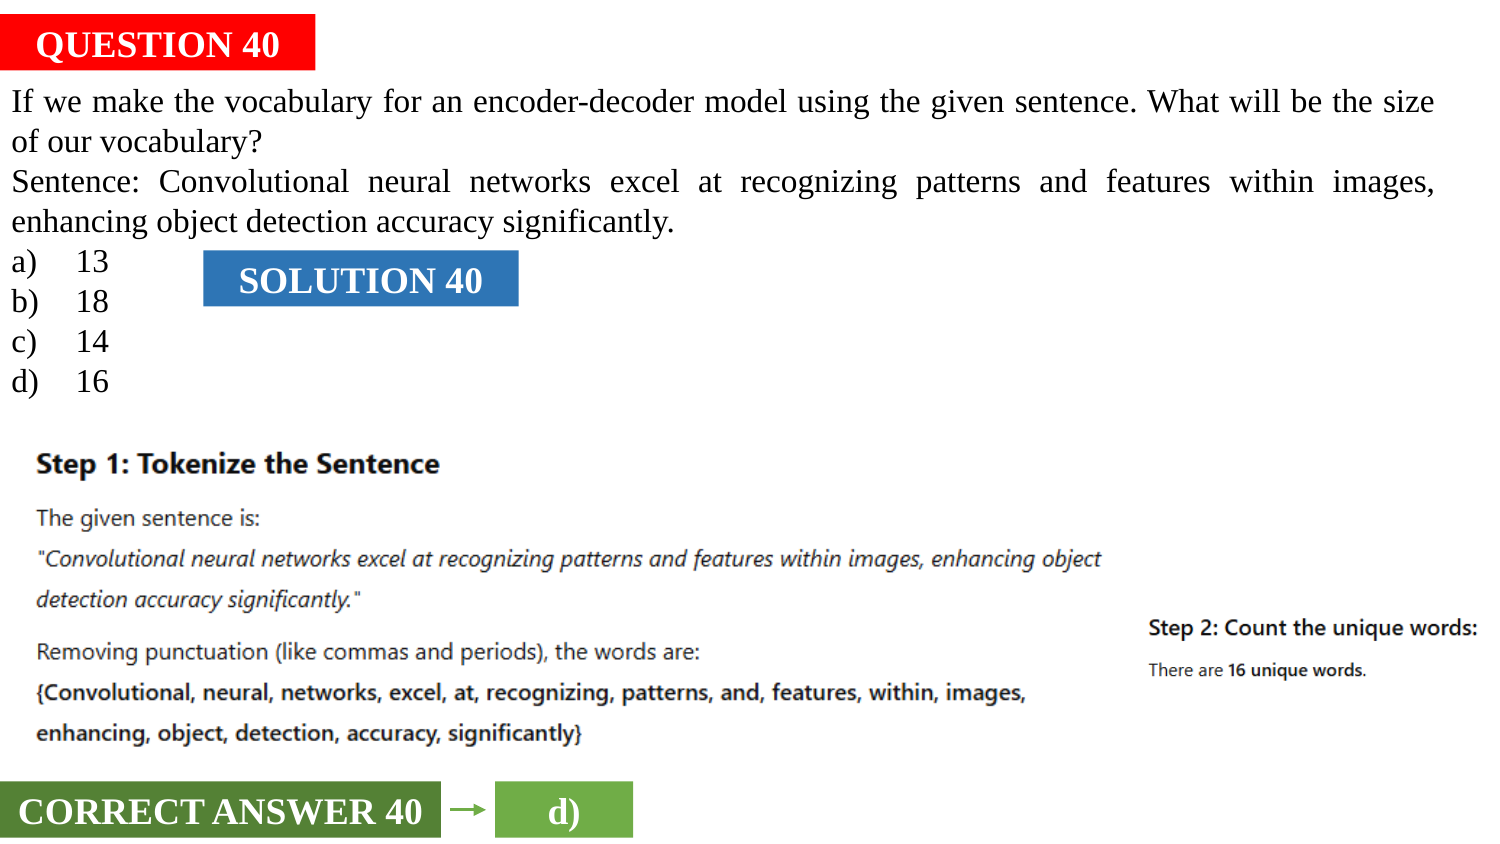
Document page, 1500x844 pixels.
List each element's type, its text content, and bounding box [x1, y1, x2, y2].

text_box SOLUTION 40 [203, 250, 519, 307]
picture [24, 436, 1483, 757]
text_box If we make the vocabulary for an encoder-decoder model using the given sentence. What will be the size of our vocabulary? Sentence: Convolutional neural networks excel at recognizing patterns and features within images, enhancing object detection accuracy significantly. 13 18 14 16 [0, 74, 1449, 405]
text_box QUESTION 40 [0, 14, 316, 71]
text_box CORRECT ANSWER 40 [0, 781, 441, 838]
text_box d) [495, 781, 634, 838]
